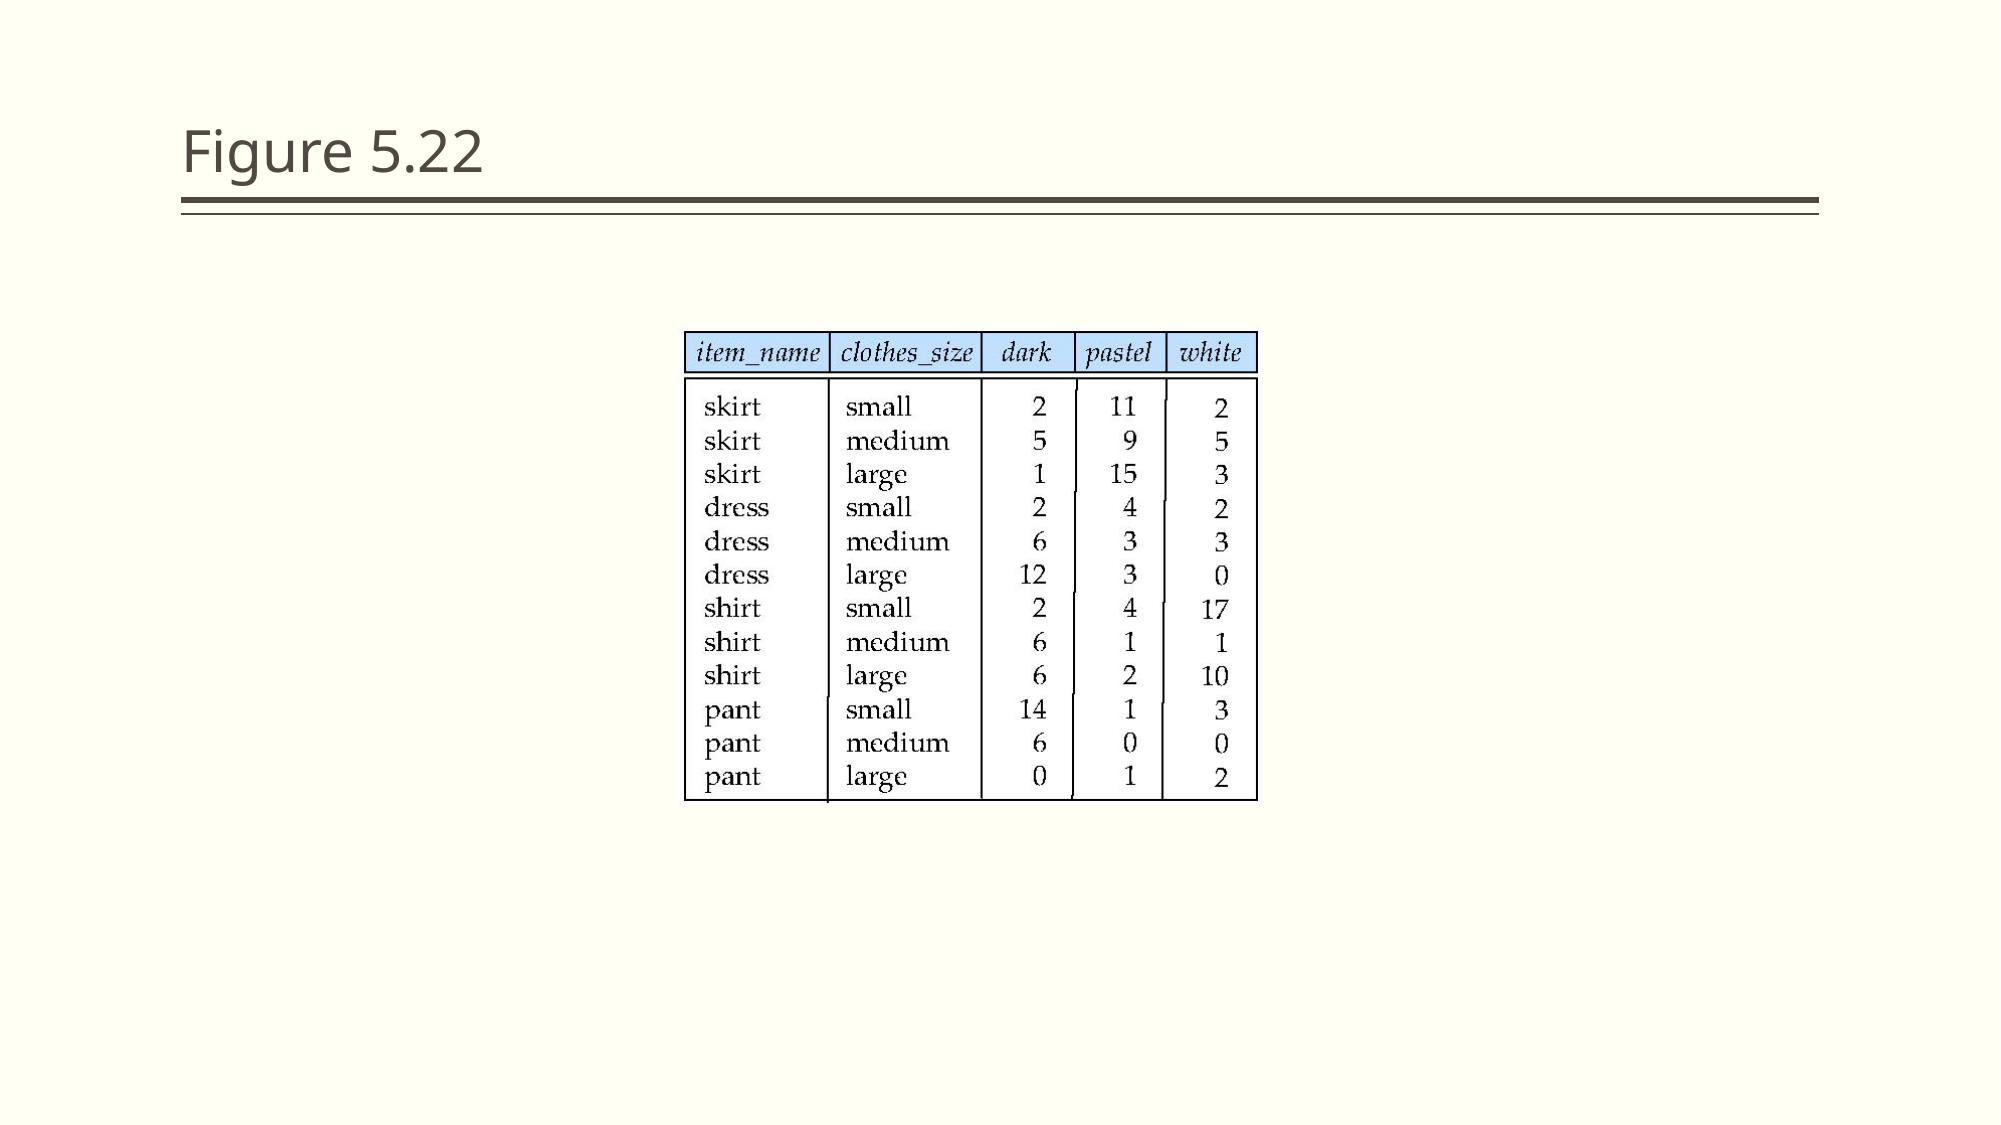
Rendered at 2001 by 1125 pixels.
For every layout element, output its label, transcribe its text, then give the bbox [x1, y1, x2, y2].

title Figure 5.22 [181, 12, 1819, 193]
picture [677, 325, 1264, 806]
